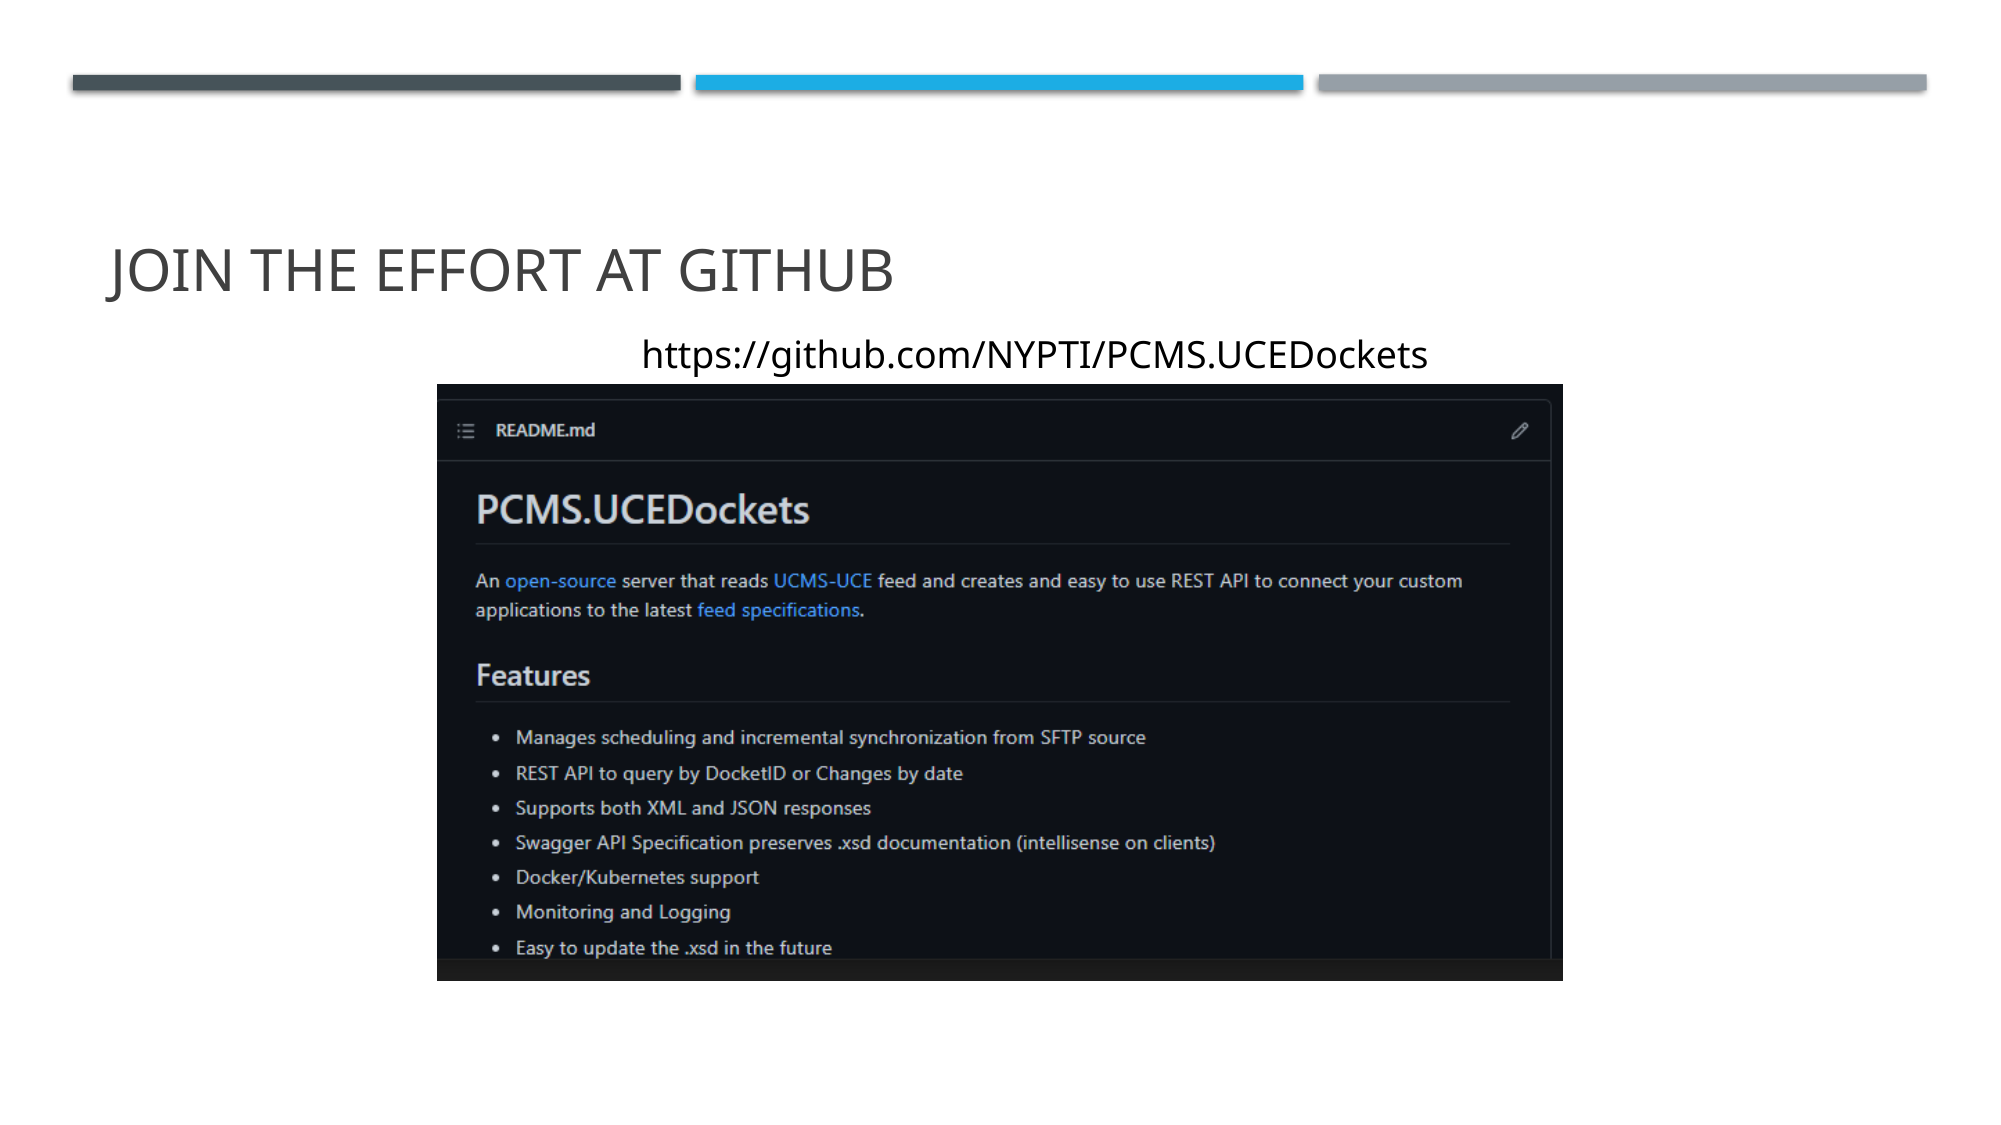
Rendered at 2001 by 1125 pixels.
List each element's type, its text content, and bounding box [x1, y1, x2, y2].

text_box https://github.com/NYPTI/PCMS.UCEDockets [626, 323, 1627, 384]
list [437, 383, 1563, 981]
title Join the effort at Github [95, 115, 1905, 311]
